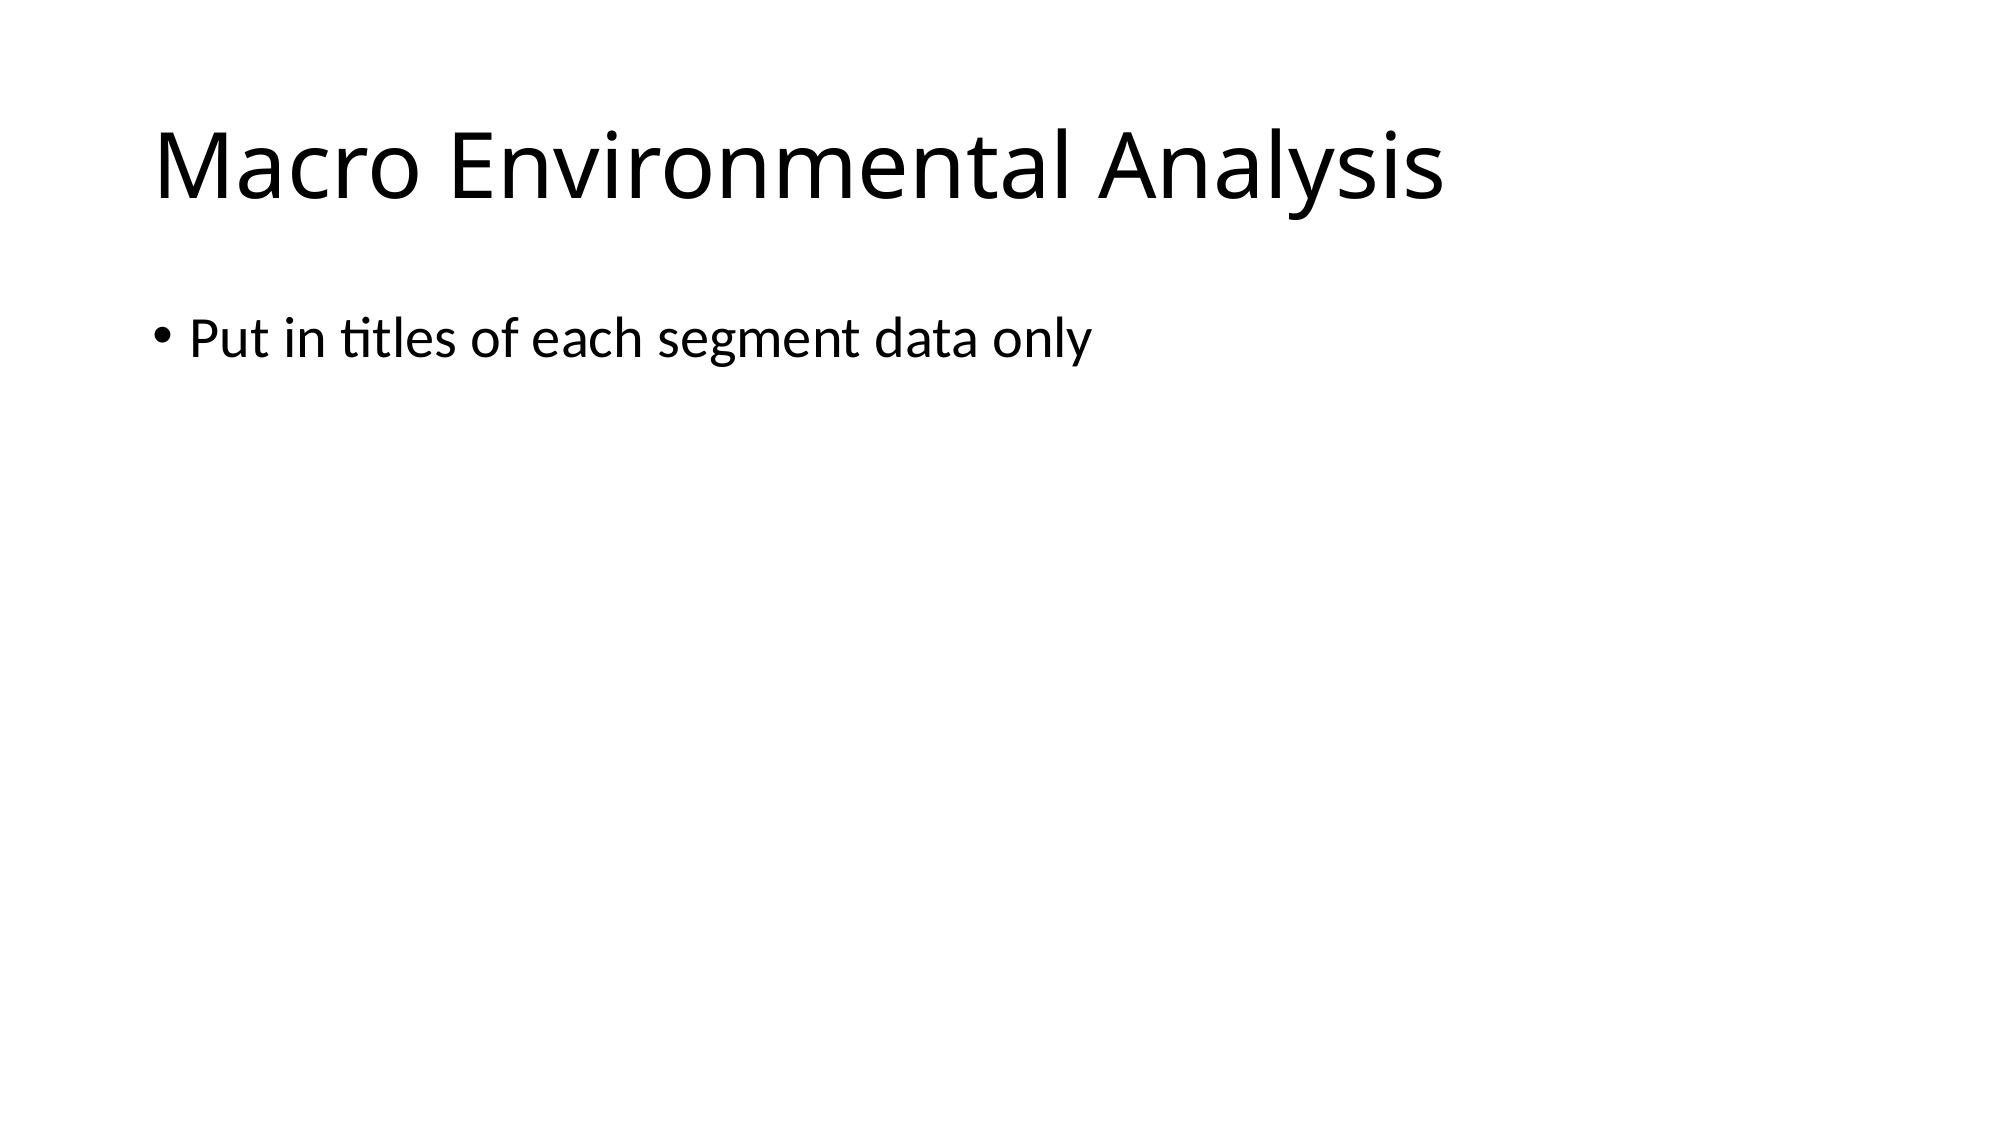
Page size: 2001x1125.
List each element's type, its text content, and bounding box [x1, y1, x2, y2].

title Macro Environmental Analysis [137, 59, 1863, 278]
list Put in titles of each segment data only [137, 299, 1863, 1014]
